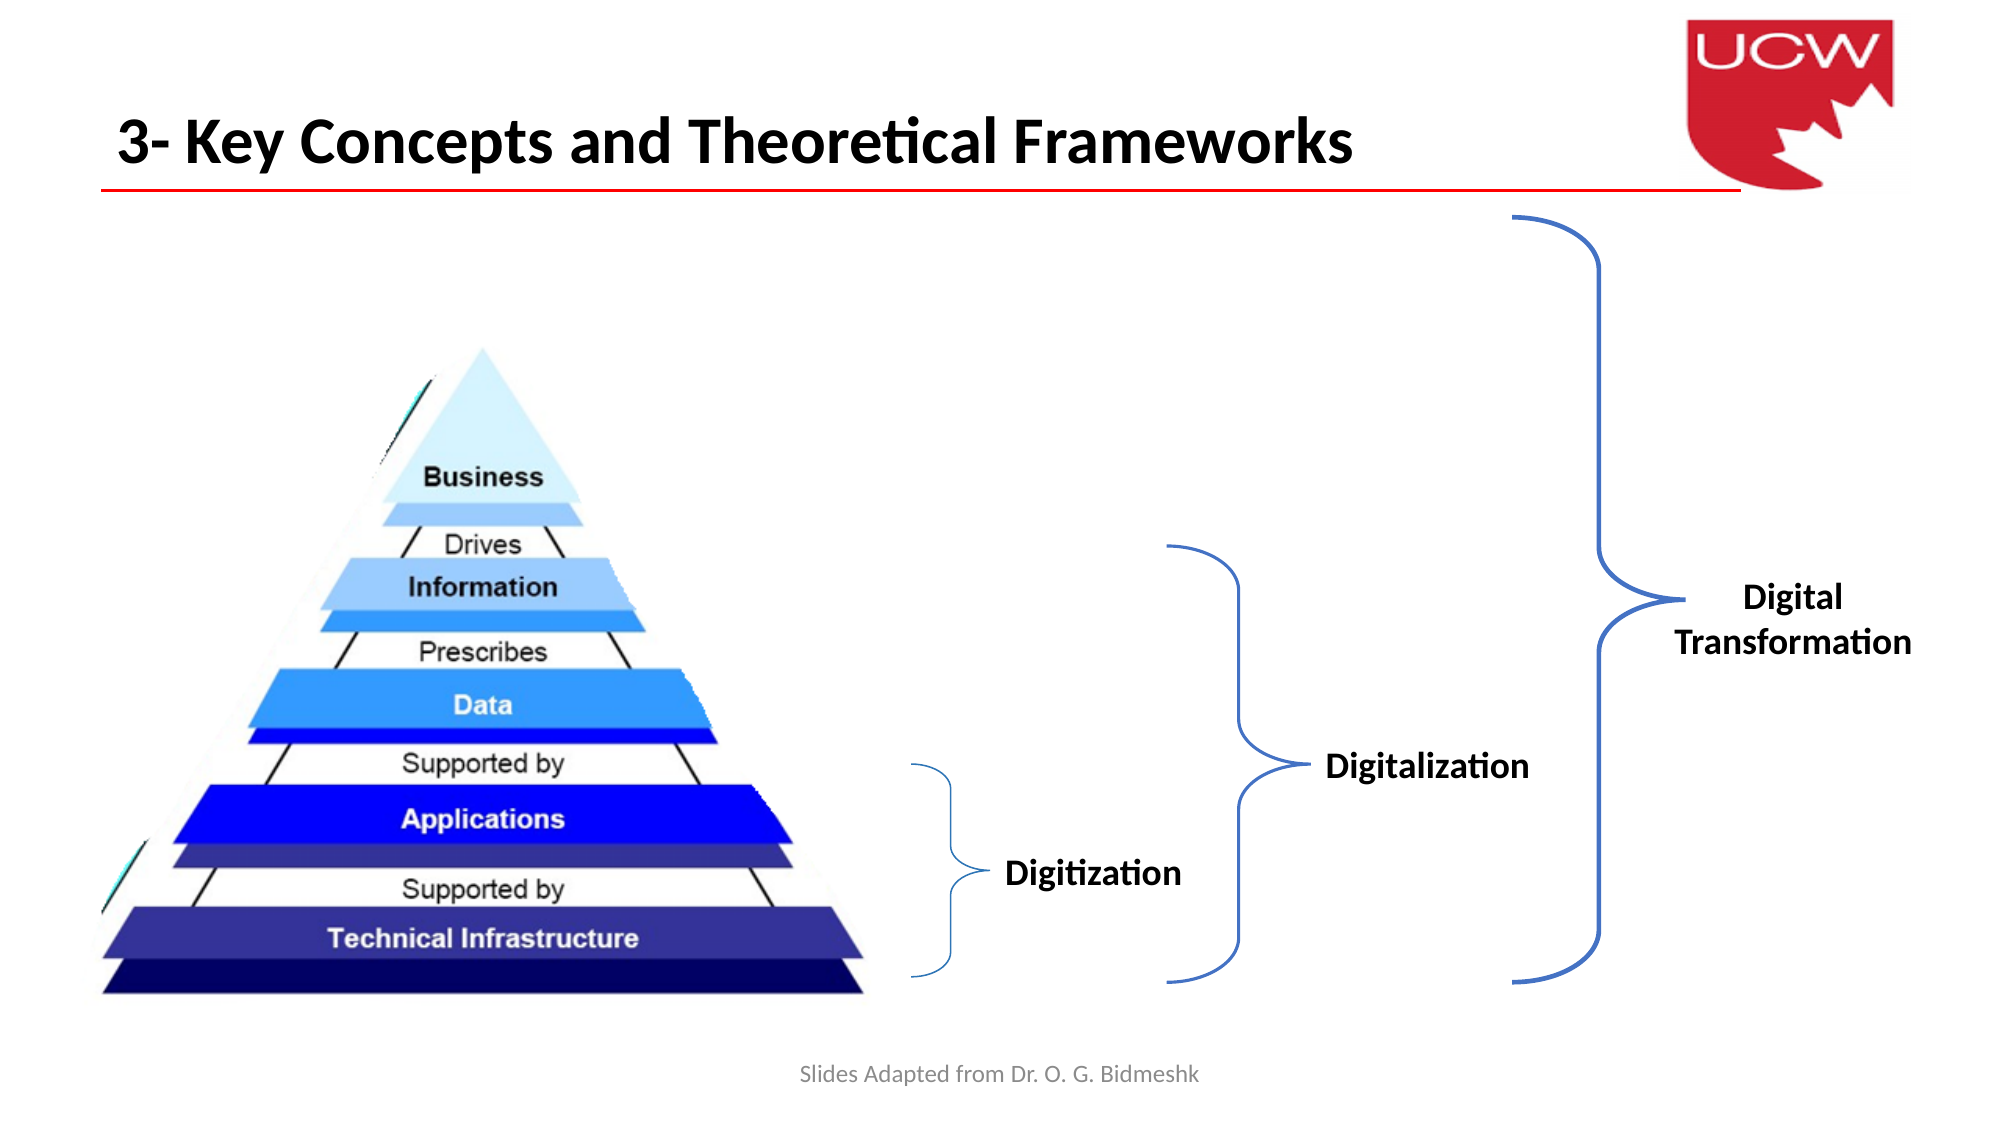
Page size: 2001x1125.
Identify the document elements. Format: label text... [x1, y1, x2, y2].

text_box Digitalization [1310, 733, 1512, 794]
text_box [1166, 545, 1310, 983]
text_box [911, 764, 990, 977]
text_box [1512, 217, 1656, 983]
text_box Digital Transformation [1656, 564, 1931, 670]
picture [1679, 12, 1911, 194]
footer Slides Adapted from Dr. O. G. Bidmeshk [662, 1042, 1338, 1103]
picture [69, 344, 879, 1043]
text_box [89, 72, 1679, 189]
text_box 3- Key Concepts and Theoretical Frameworks [101, 69, 1679, 186]
text_box Digitization [990, 840, 1166, 901]
